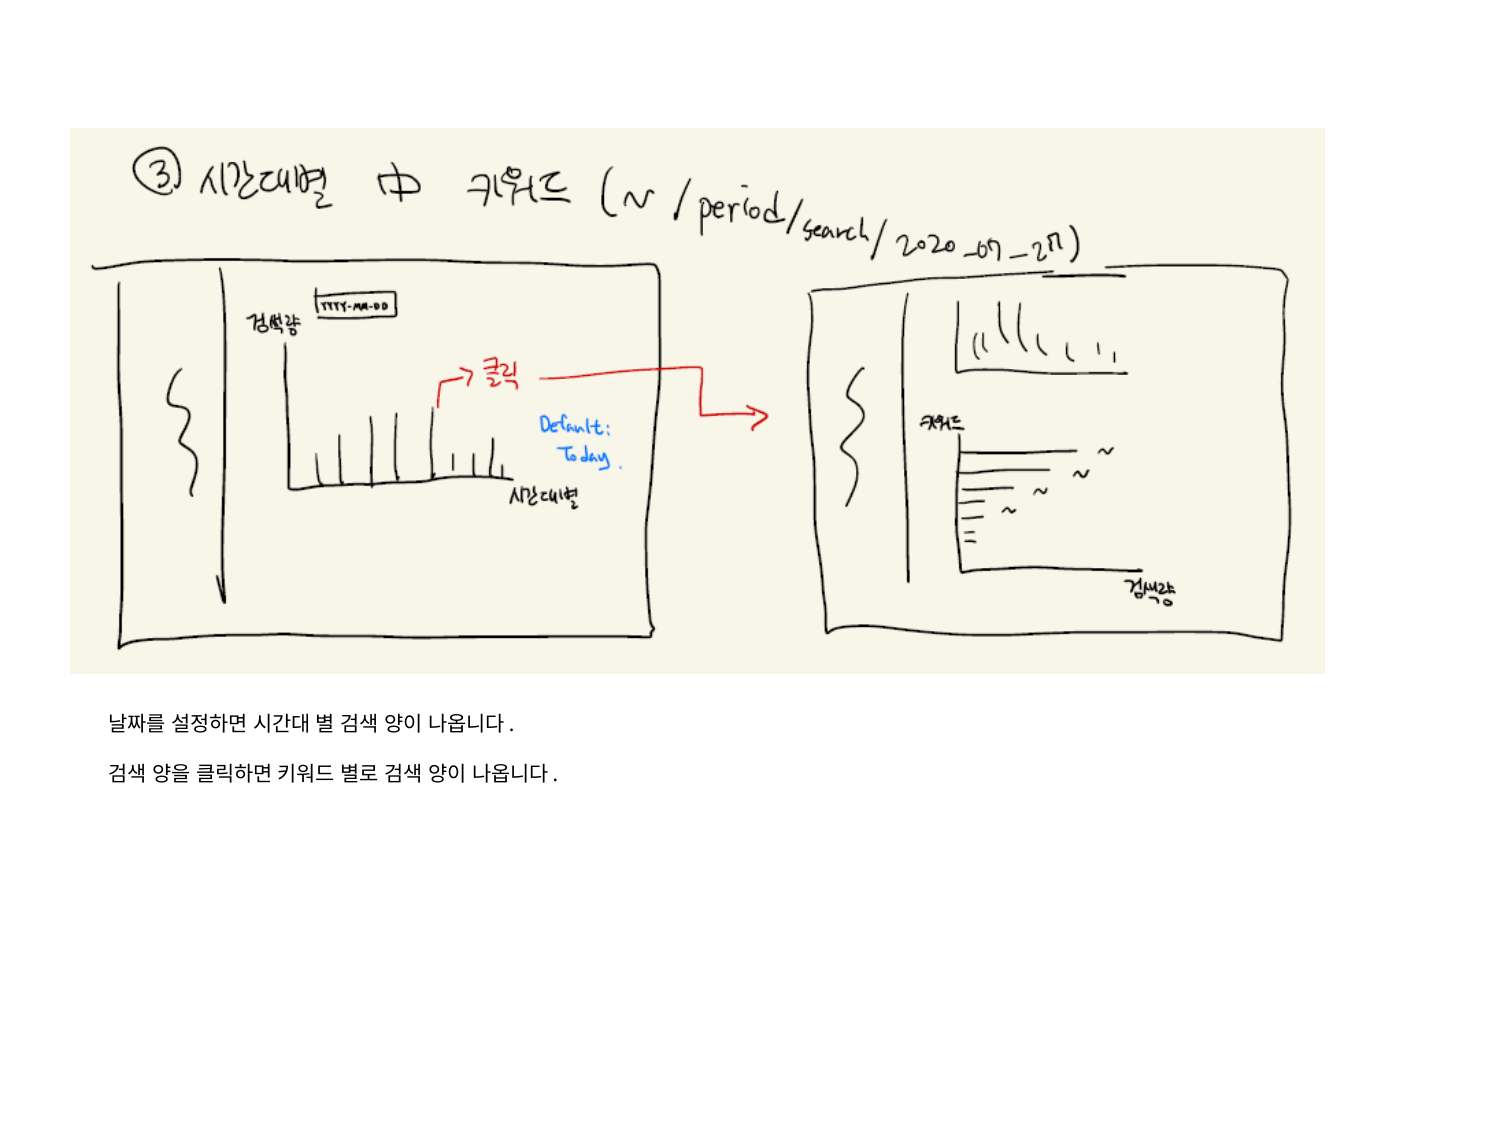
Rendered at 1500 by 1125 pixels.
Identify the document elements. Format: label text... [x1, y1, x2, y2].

picture [70, 128, 1325, 674]
text_box 날짜를 설정하면 시간대 별 검색 양이 나옵니다. 검색 양을 클릭하면 키워드 별로 검색 양이 나옵니다. [93, 703, 1301, 793]
